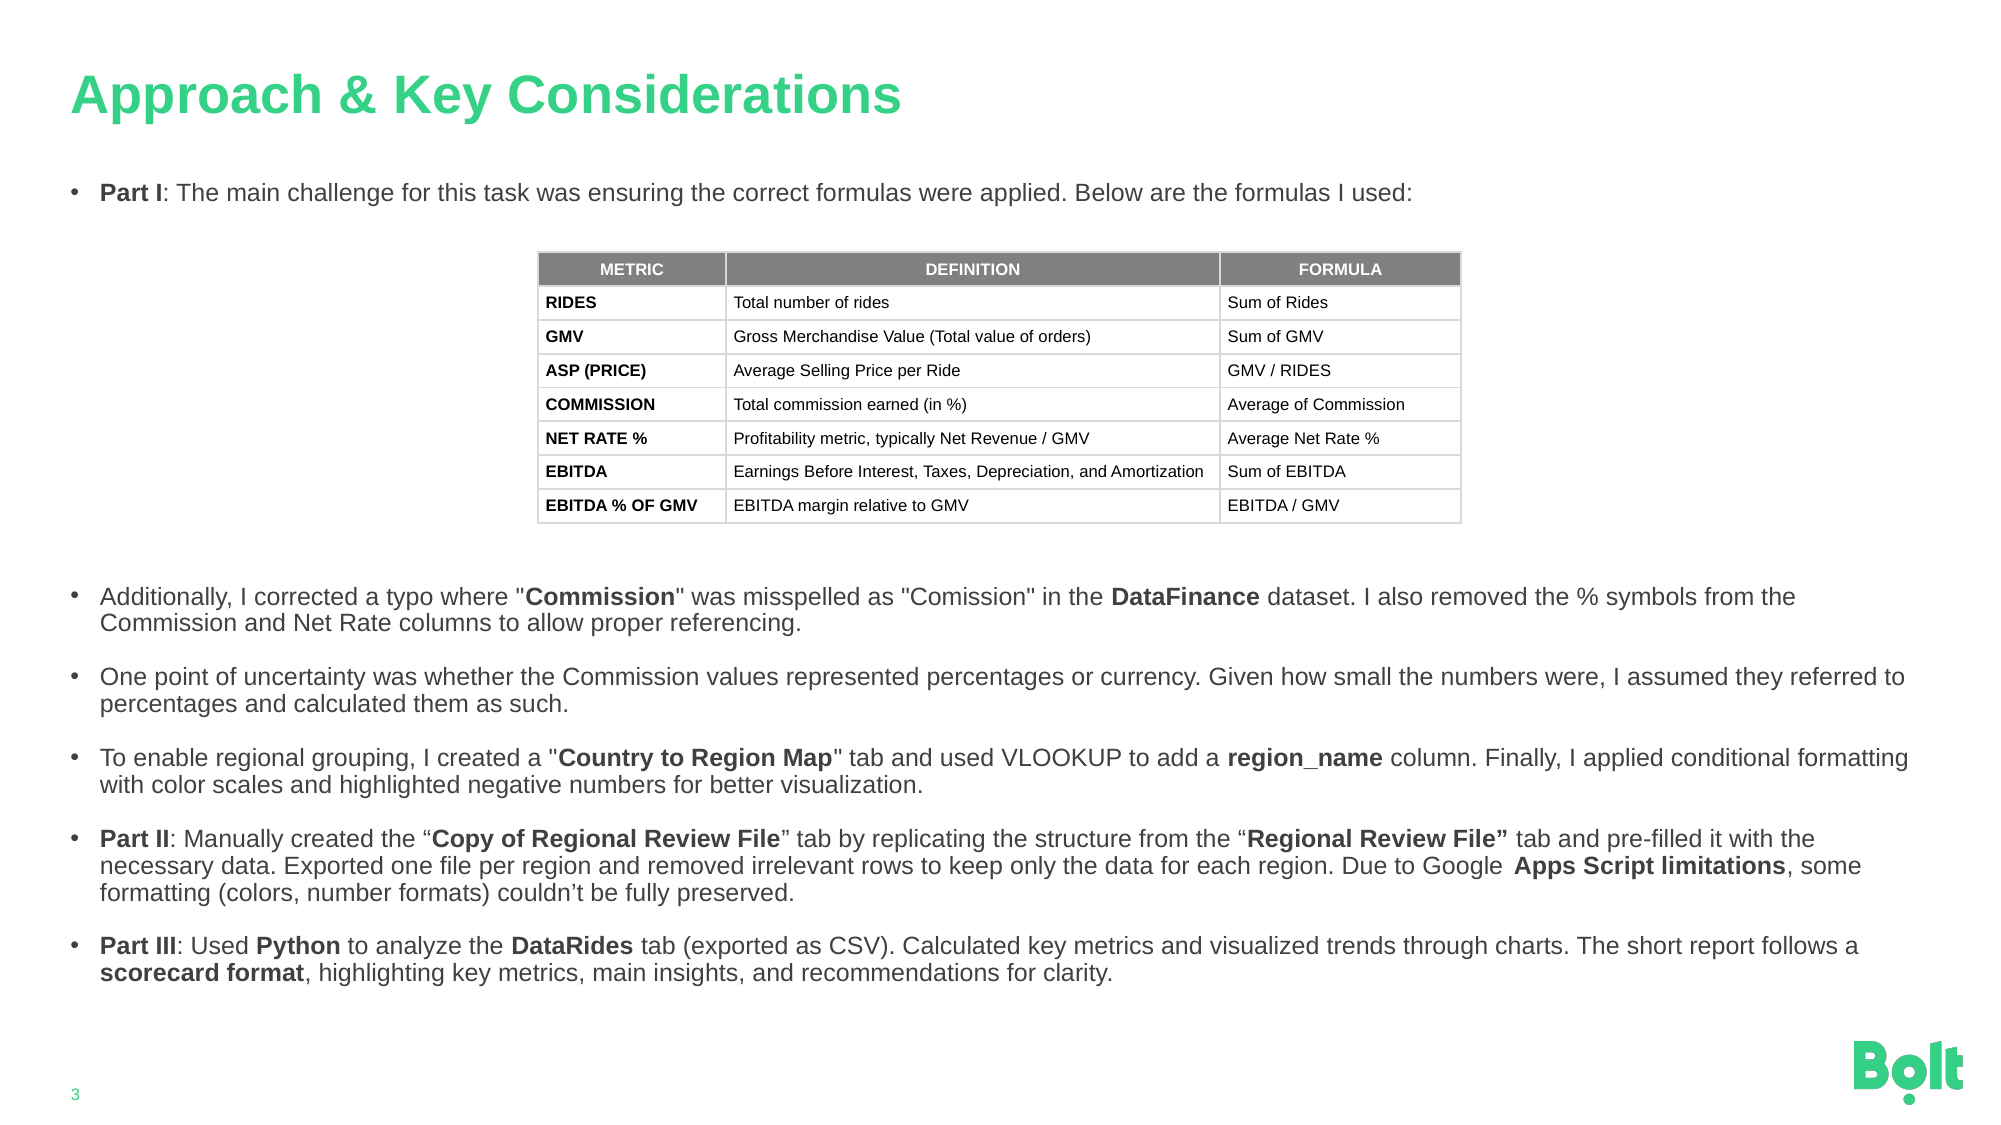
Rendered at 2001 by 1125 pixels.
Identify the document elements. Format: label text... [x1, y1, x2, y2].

table_cell GMV [539, 321, 725, 353]
table_header Definition [727, 253, 1219, 285]
picture [1854, 1041, 1963, 1105]
table_cell Average of Commission [1221, 388, 1460, 420]
list Part I: The main challenge for this task was ensuring the correct formulas were applied. Below are the formulas I used: Additionally, I corrected a typo where "Commission" was misspelled as "Comission" in the DataFinance dataset. I also removed the % symbols from the Commission and Net Rate columns to allow proper referencing. One point of uncertainty was whether the Commission values represented percentages or currency. Given how small the numbers were, I assumed they referred to percentages and calculated them as such. To enable regional grouping, I created a "Country to Region Map" tab and used VLOOKUP to add a region_name column. Finally, I applied conditional formatting with color scales and highlighted negative numbers for better visualization. Part II: Manually created the “Copy of Regional Review File” tab by replicating the structure from the “Regional Review File” tab and pre-filled it with the necessary data. Exported one file per region and removed irrelevant rows to keep only the data for each region. Due to Google Apps Script limitations, some formatting (colors, number formats) couldn’t be fully preserved. Part III: Used Python to analyze the DataRides tab (exported as CSV). Calculated key metrics and visualized trends through charts. The short report follows a scorecard format, highlighting key metrics, main insights, and recommendations for clarity. [70, 179, 1929, 1009]
table_cell EBITDA margin relative to GMV [727, 490, 1219, 522]
table_cell EBITDA % OF GMV [539, 490, 725, 522]
table_cell Average Selling Price per Ride [727, 355, 1219, 387]
table_cell Average Net Rate % [1221, 422, 1460, 454]
table_cell Sum of EBITDA [1221, 456, 1460, 488]
table_header Metric [539, 253, 725, 285]
table_header Formula [1221, 253, 1460, 285]
table_cell Sum of GMV [1221, 321, 1460, 353]
table_cell Sum of Rides [1221, 287, 1460, 319]
slide_number 3 [70, 1080, 121, 1107]
title Approach & Key Considerations [70, 70, 1929, 148]
table_cell NET RATE % [539, 422, 725, 454]
table_cell EBITDA [539, 456, 725, 488]
table_cell Gross Merchandise Value (Total value of orders) [727, 321, 1219, 353]
table_cell COMMISSION [539, 388, 725, 420]
table_cell EBITDA / GMV [1221, 490, 1460, 522]
table_cell Earnings Before Interest, Taxes, Depreciation, and Amortization [727, 456, 1219, 488]
table_cell Total commission earned (in %) [727, 388, 1219, 420]
table_cell GMV / RIDES [1221, 355, 1460, 387]
table_cell RIDES [539, 287, 725, 319]
table_cell Total number of rides [727, 287, 1219, 319]
table_cell ASP (PRICE) [539, 355, 725, 387]
table_cell Profitability metric, typically Net Revenue / GMV [727, 422, 1219, 454]
